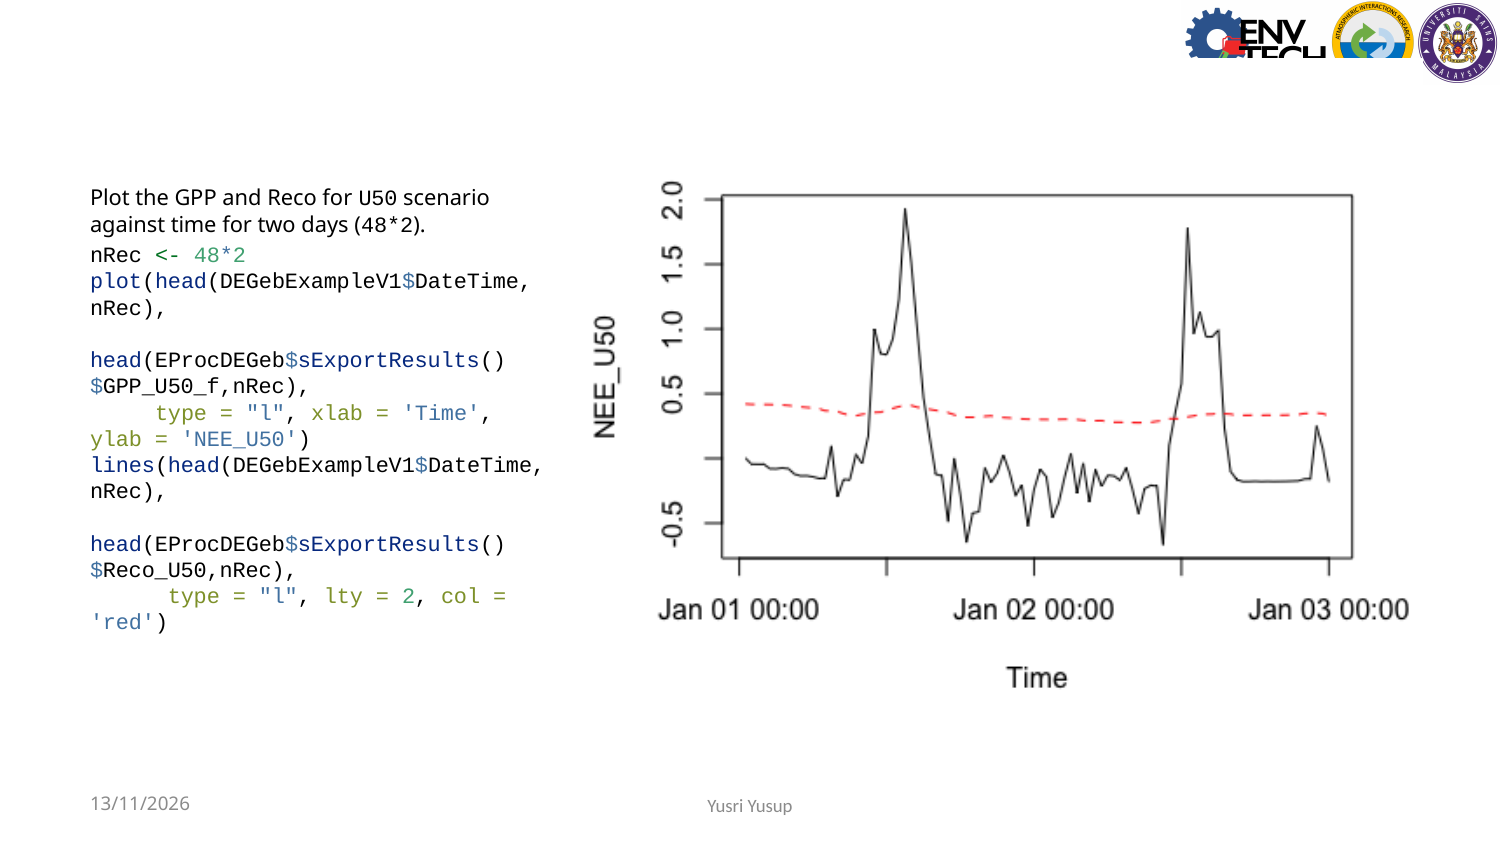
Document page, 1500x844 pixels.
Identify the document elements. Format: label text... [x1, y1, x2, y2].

picture [585, 0, 1500, 730]
list Plot the GPP and Reco for U50 scenario against time for two days (48*2). nRec <- 48*2 plot(head(DEGebExampleV1$DateTime, nRec), head(EProcDEGeb$sExportResults()$GPP_U50_f,nRec), type = "l", xlab = 'Time', ylab = 'NEE_U50') lines(head(DEGebExampleV1$DateTime, nRec), head(EProcDEGeb$sExportResults()$Reco_U50,nRec), type = "l", lty = 2, col = 'red') [75, 176, 569, 754]
footer Yusri Yusup [512, 782, 988, 827]
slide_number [75, 782, 425, 827]
